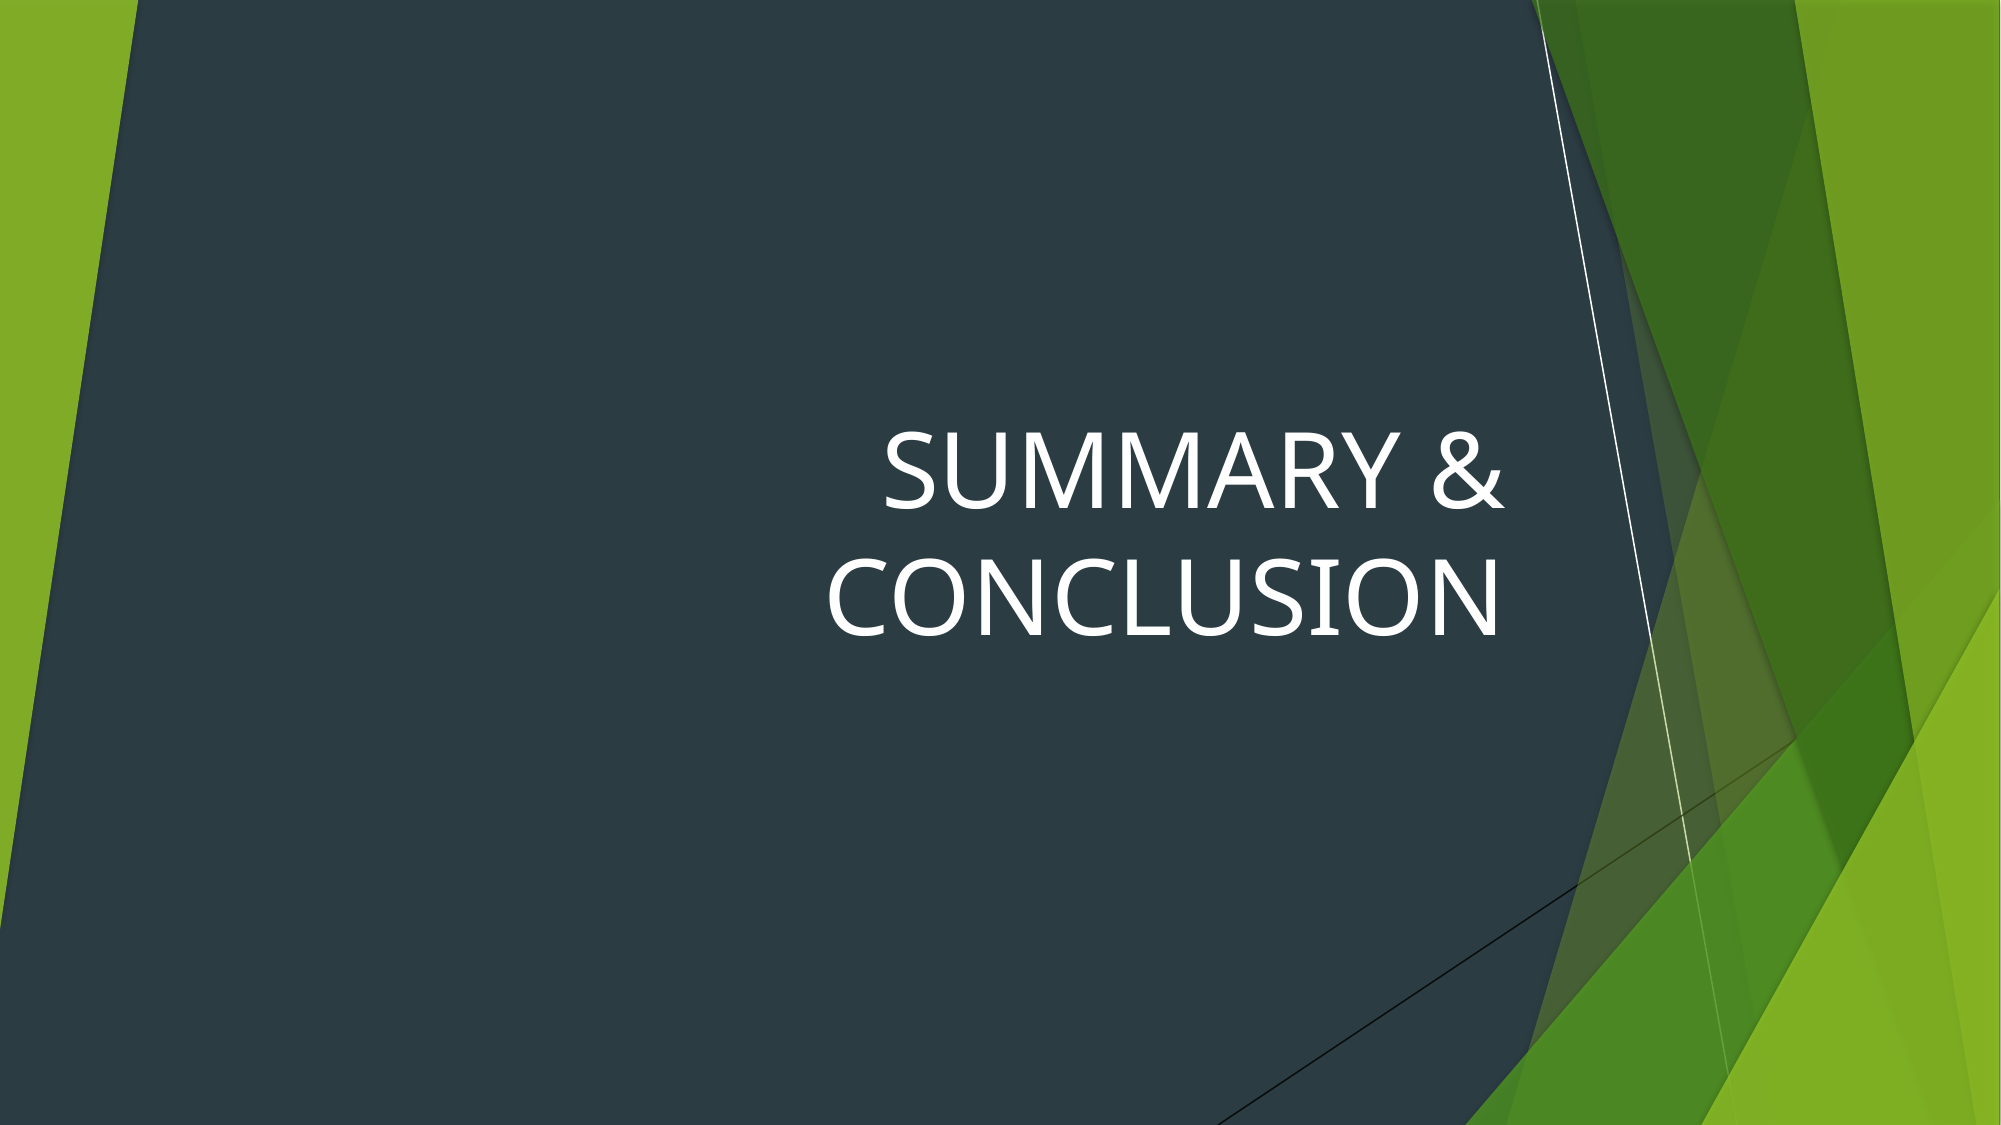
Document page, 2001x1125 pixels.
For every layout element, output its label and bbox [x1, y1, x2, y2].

text_box [0, 0, 2000, 1125]
